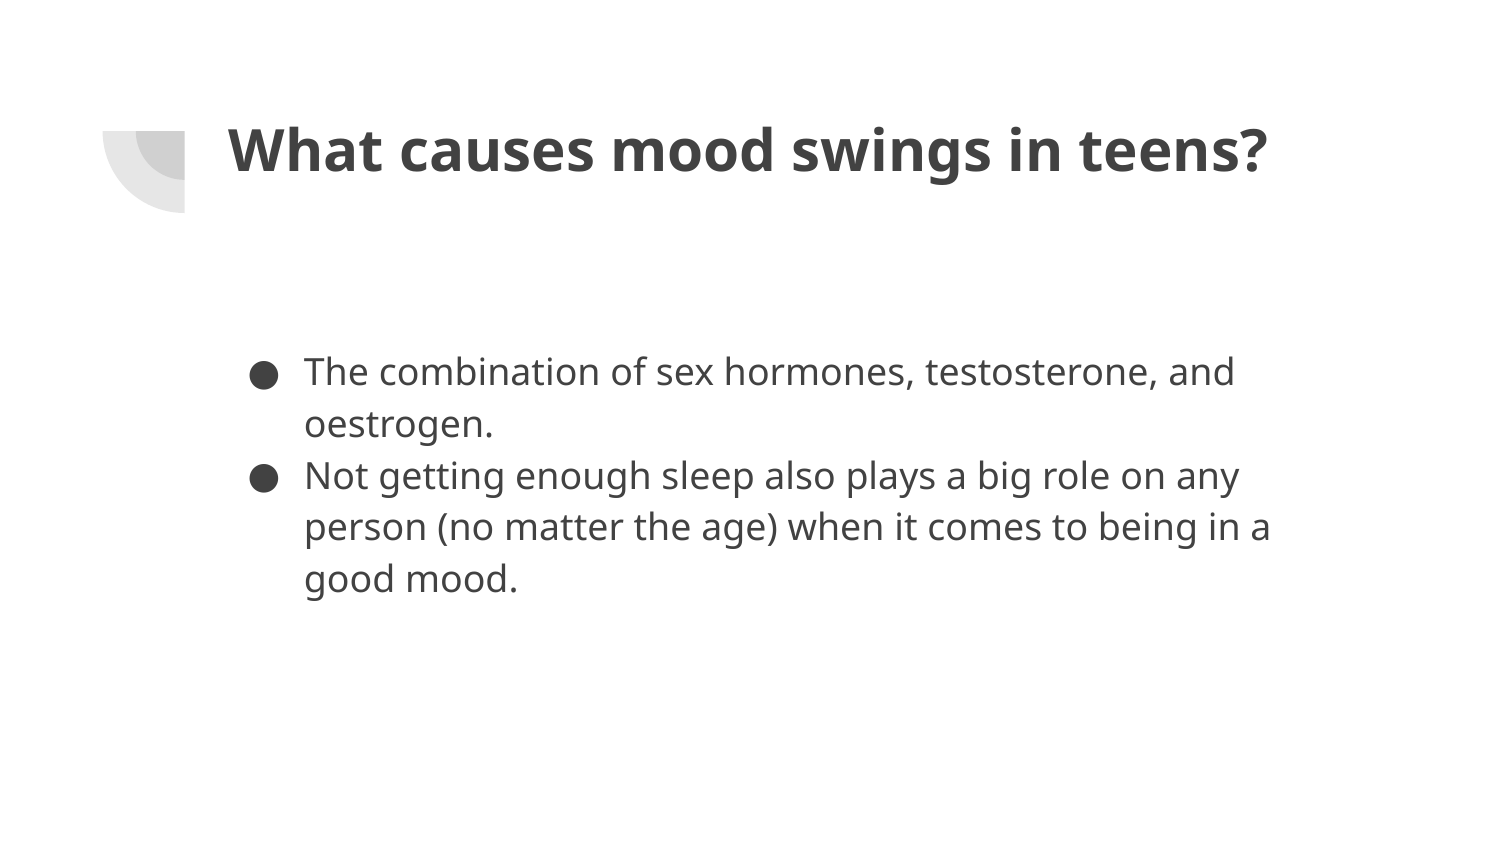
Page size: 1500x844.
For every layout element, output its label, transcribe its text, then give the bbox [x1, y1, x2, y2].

list The combination of sex hormones, testosterone, and oestrogen. Not getting enough sleep also plays a big role on any person (no matter the age) when it comes to being in a good mood. [213, 326, 1368, 744]
title What causes mood swings in teens? [213, 98, 1368, 263]
